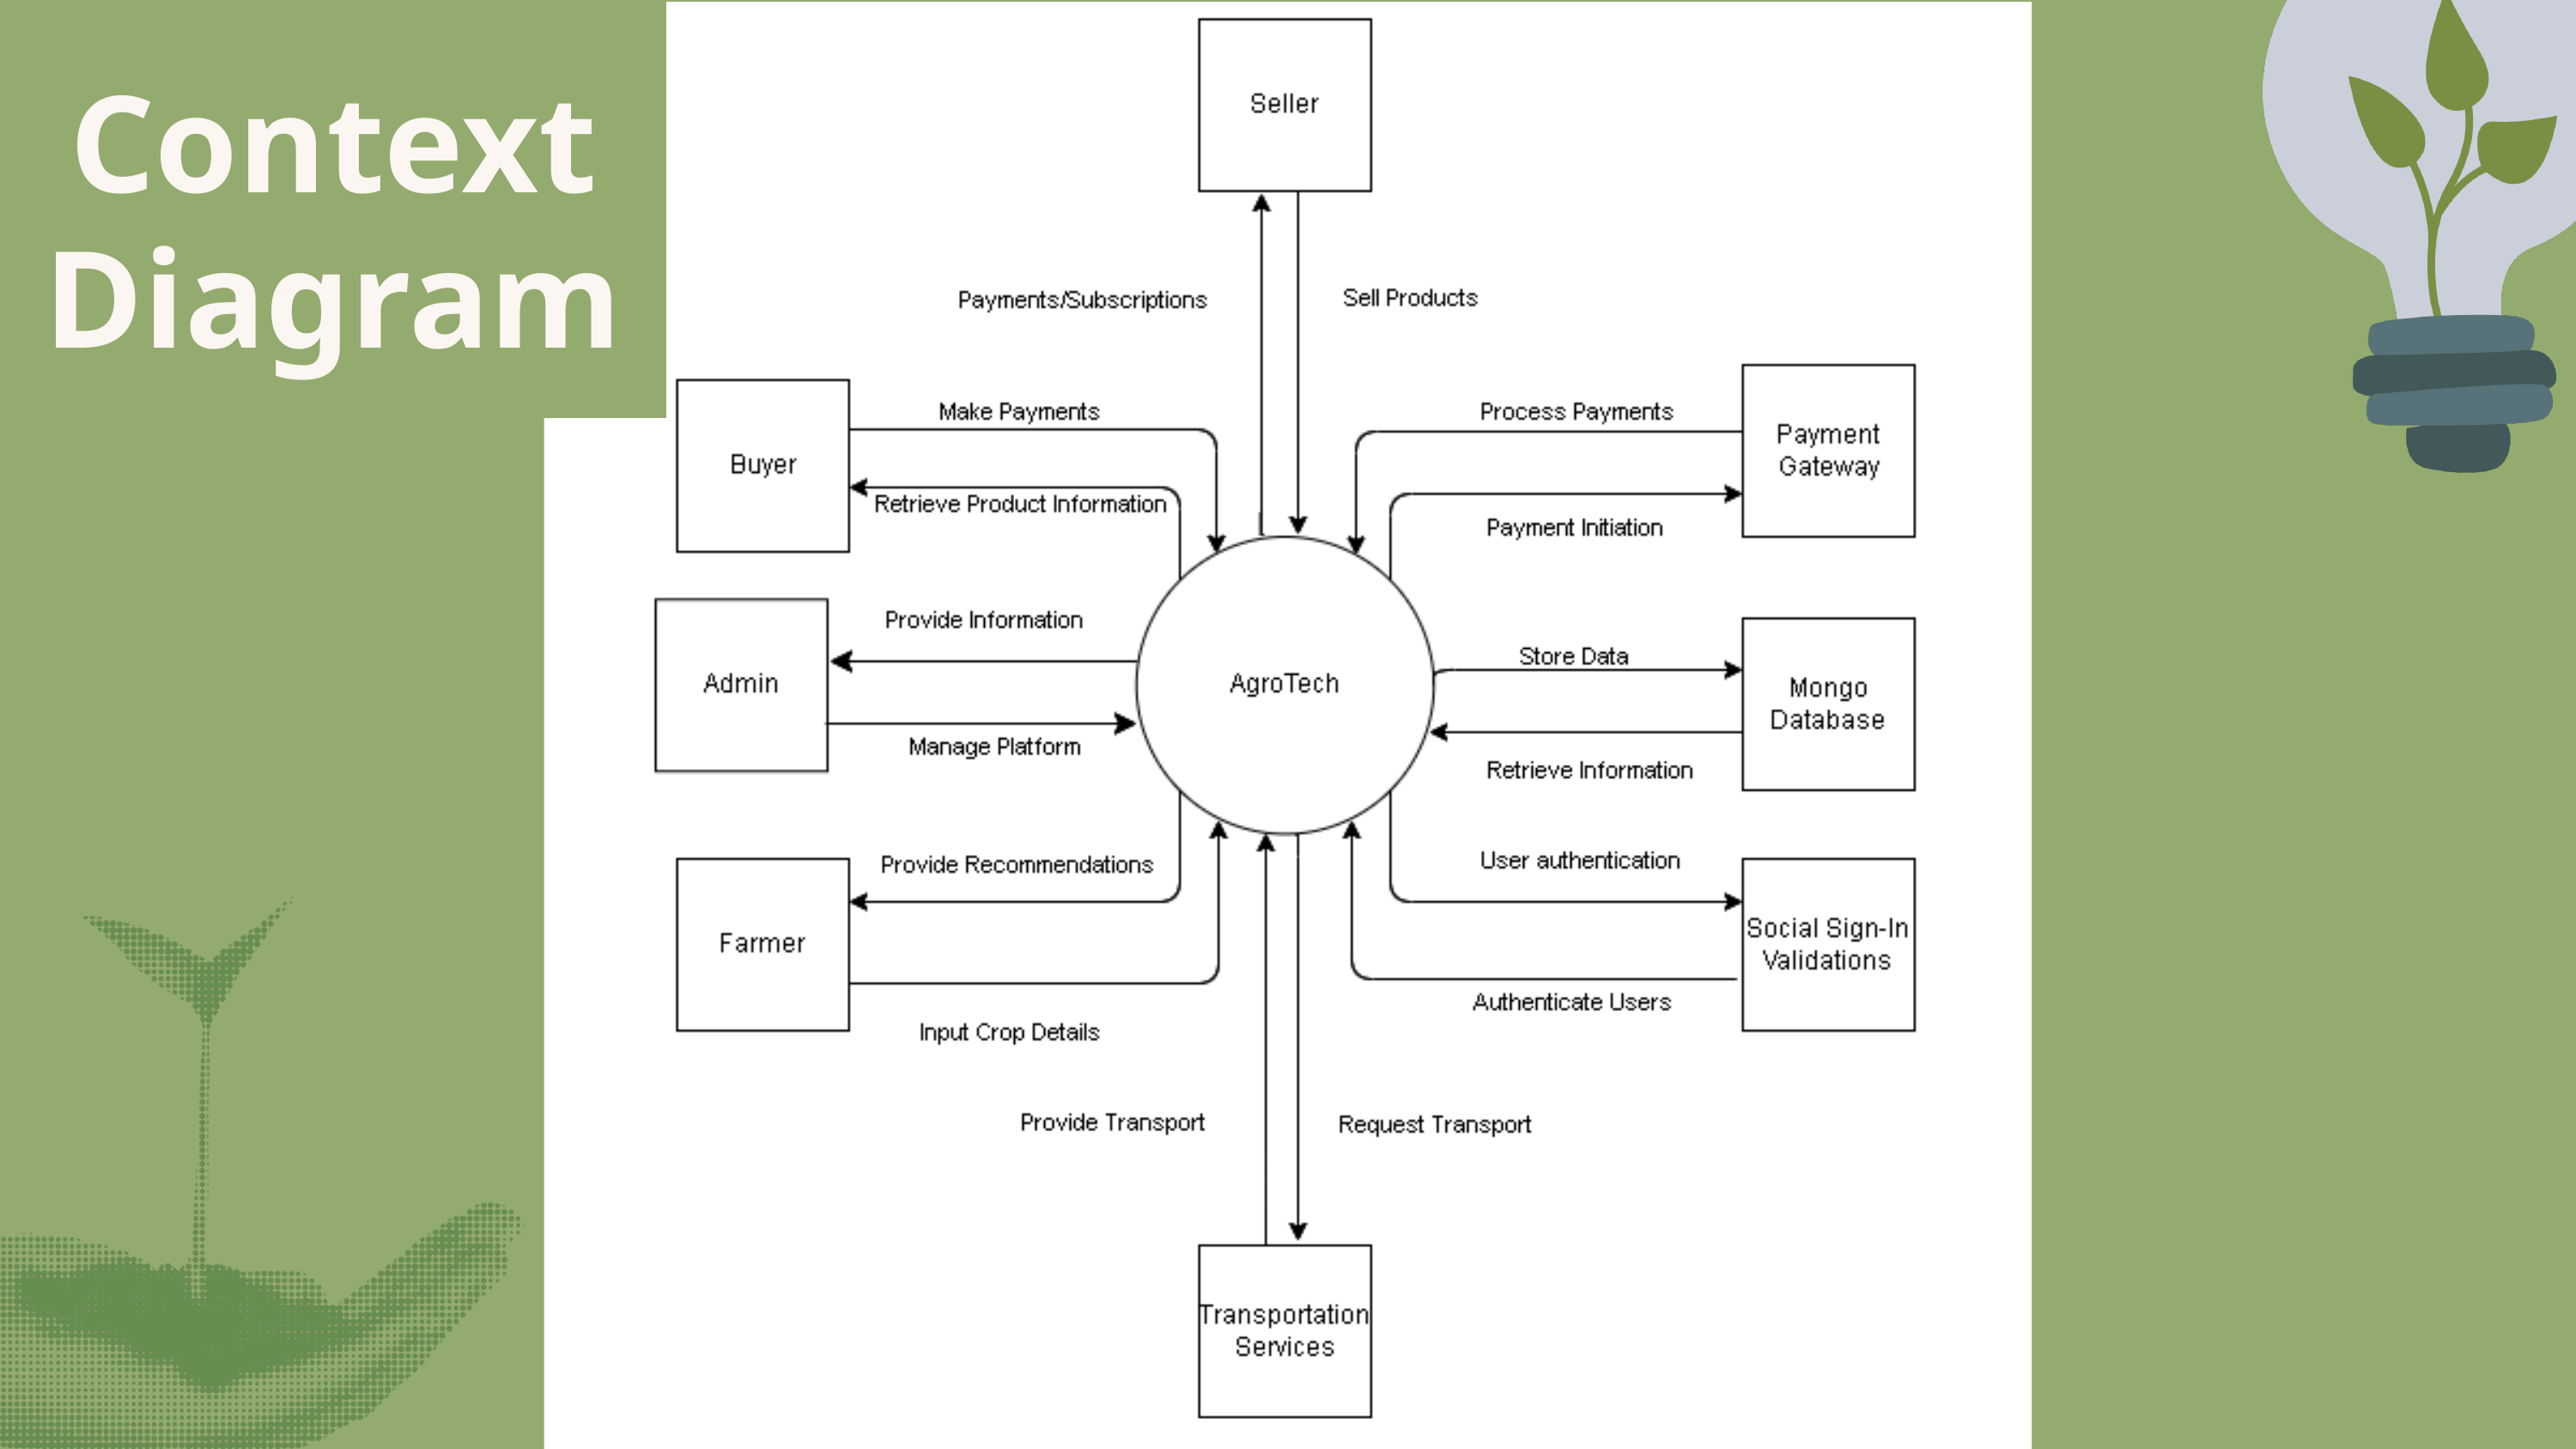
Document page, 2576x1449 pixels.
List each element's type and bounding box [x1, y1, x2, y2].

text_box [0, 0, 667, 418]
text_box [2239, 0, 2576, 475]
text_box [544, 2, 2032, 1449]
text_box [0, 896, 525, 1449]
